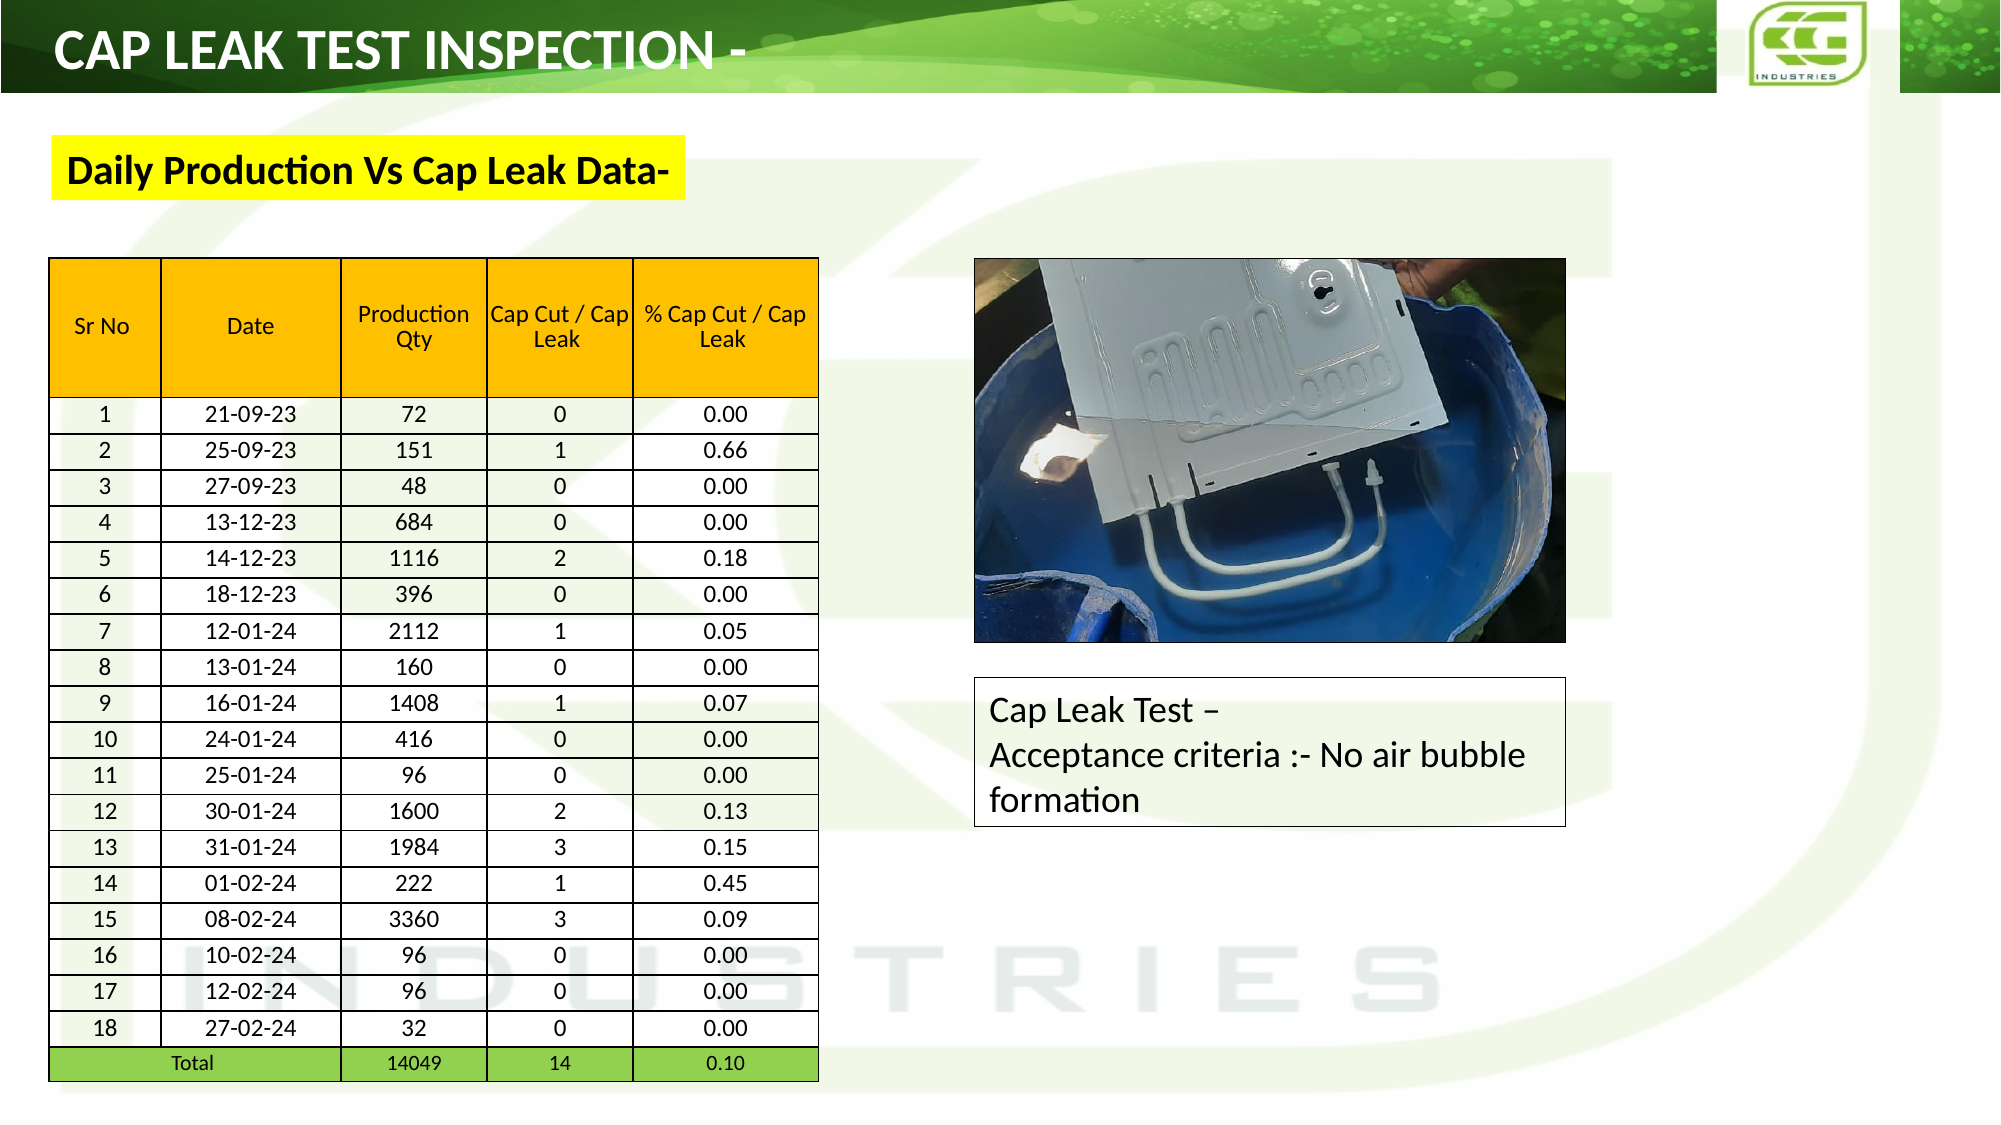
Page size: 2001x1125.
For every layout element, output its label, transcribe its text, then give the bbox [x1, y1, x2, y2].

table_cell 14049 [342, 1048, 486, 1081]
table_cell 14 [50, 868, 160, 902]
table_cell 1984 [342, 831, 486, 866]
table_cell 1408 [342, 687, 486, 721]
table_cell 0 [488, 723, 632, 757]
table_cell 8 [50, 651, 160, 685]
table_cell 0.00 [634, 507, 818, 541]
table_cell 08-02-24 [162, 904, 340, 938]
table_cell 24-01-24 [162, 723, 340, 757]
table_cell 0.00 [634, 579, 818, 613]
table_cell 1600 [342, 795, 486, 830]
table_cell 11 [50, 759, 160, 794]
table_cell 15 [50, 904, 160, 938]
table_header Date [162, 259, 340, 397]
table_cell 0.00 [634, 940, 818, 974]
table_cell 0 [488, 398, 632, 433]
table_cell 0.45 [634, 868, 818, 902]
text_box Cap Leak Test – Acceptance criteria :- No air bubble formation [974, 677, 1566, 827]
table_cell 13-12-23 [162, 507, 340, 541]
table_header % Cap Cut / Cap Leak [634, 259, 818, 397]
table_cell 9 [50, 687, 160, 721]
table_header Sr No [50, 259, 160, 397]
table_cell 0.15 [634, 831, 818, 866]
table_cell 0 [488, 1012, 632, 1046]
table_cell 0 [488, 471, 632, 505]
table_cell 0.10 [634, 1048, 818, 1081]
table_cell 96 [342, 976, 486, 1010]
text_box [0, 0, 2000, 93]
table_cell 27-09-23 [162, 471, 340, 505]
table_cell 6 [50, 579, 160, 613]
table_header Cap Cut / Cap Leak [488, 259, 632, 397]
table_cell 684 [342, 507, 486, 541]
table_cell 31-01-24 [162, 831, 340, 866]
table_cell 0.00 [634, 651, 818, 685]
table_cell 160 [342, 651, 486, 685]
table_cell 14-12-23 [162, 543, 340, 577]
table_cell 01-02-24 [162, 868, 340, 902]
table_cell 13-01-24 [162, 651, 340, 685]
table_cell 12 [50, 795, 160, 830]
table_cell 2112 [342, 615, 486, 649]
table_cell 396 [342, 579, 486, 613]
table_cell 0.00 [634, 1012, 818, 1046]
table_cell 5 [50, 543, 160, 577]
table_cell 3 [488, 904, 632, 938]
table_cell 0 [488, 940, 632, 974]
table_cell 18-12-23 [162, 579, 340, 613]
table_cell 30-01-24 [162, 795, 340, 830]
table_cell 416 [342, 723, 486, 757]
table_header Production Qty [342, 259, 486, 397]
table_cell 7 [50, 615, 160, 649]
table_cell 96 [342, 940, 486, 974]
table_cell 222 [342, 868, 486, 902]
table_cell 0.05 [634, 615, 818, 649]
table_cell 1 [50, 398, 160, 433]
table_cell 48 [342, 471, 486, 505]
table_cell 151 [342, 435, 486, 469]
table_cell 10-02-24 [162, 940, 340, 974]
table_cell 12-02-24 [162, 976, 340, 1010]
table_cell 14 [488, 1048, 632, 1081]
table_cell Total [50, 1048, 340, 1081]
table_cell 2 [50, 435, 160, 469]
table_cell 10 [50, 723, 160, 757]
table_cell 27-02-24 [162, 1012, 340, 1046]
table_cell 32 [342, 1012, 486, 1046]
table_cell 0.00 [634, 398, 818, 433]
table_cell 0 [488, 579, 632, 613]
table_cell 1 [488, 435, 632, 469]
table_cell 0 [488, 651, 632, 685]
table_cell 0.66 [634, 435, 818, 469]
table_cell 25-01-24 [162, 759, 340, 794]
table_cell 2 [488, 795, 632, 830]
table_cell 0.00 [634, 471, 818, 505]
table_cell 3360 [342, 904, 486, 938]
table_cell 17 [50, 976, 160, 1010]
table_cell 12-01-24 [162, 615, 340, 649]
table_cell 96 [342, 759, 486, 794]
table_cell 13 [50, 831, 160, 866]
table_cell 18 [50, 1012, 160, 1046]
table_cell 25-09-23 [162, 435, 340, 469]
table_cell 0.00 [634, 723, 818, 757]
table_cell 0.09 [634, 904, 818, 938]
table_cell 1 [488, 687, 632, 721]
table_cell 21-09-23 [162, 398, 340, 433]
table_cell 1 [488, 868, 632, 902]
table_cell 0.18 [634, 543, 818, 577]
table_cell 16 [50, 940, 160, 974]
table_cell 16-01-24 [162, 687, 340, 721]
table_cell 0.00 [634, 976, 818, 1010]
table_cell 0 [488, 976, 632, 1010]
table_cell 1116 [342, 543, 486, 577]
table_cell 0.00 [634, 759, 818, 794]
table_cell 0 [488, 507, 632, 541]
table_cell 0.07 [634, 687, 818, 721]
table_cell 0.13 [634, 795, 818, 830]
table_cell 72 [342, 398, 486, 433]
picture [974, 257, 1566, 643]
text_box Daily Production Vs Cap Leak Data- [51, 135, 686, 201]
table_cell 3 [50, 471, 160, 505]
table_cell 2 [488, 543, 632, 577]
table_cell 0 [488, 759, 632, 794]
table_cell 1 [488, 615, 632, 649]
table_cell 4 [50, 507, 160, 541]
table_cell 3 [488, 831, 632, 866]
